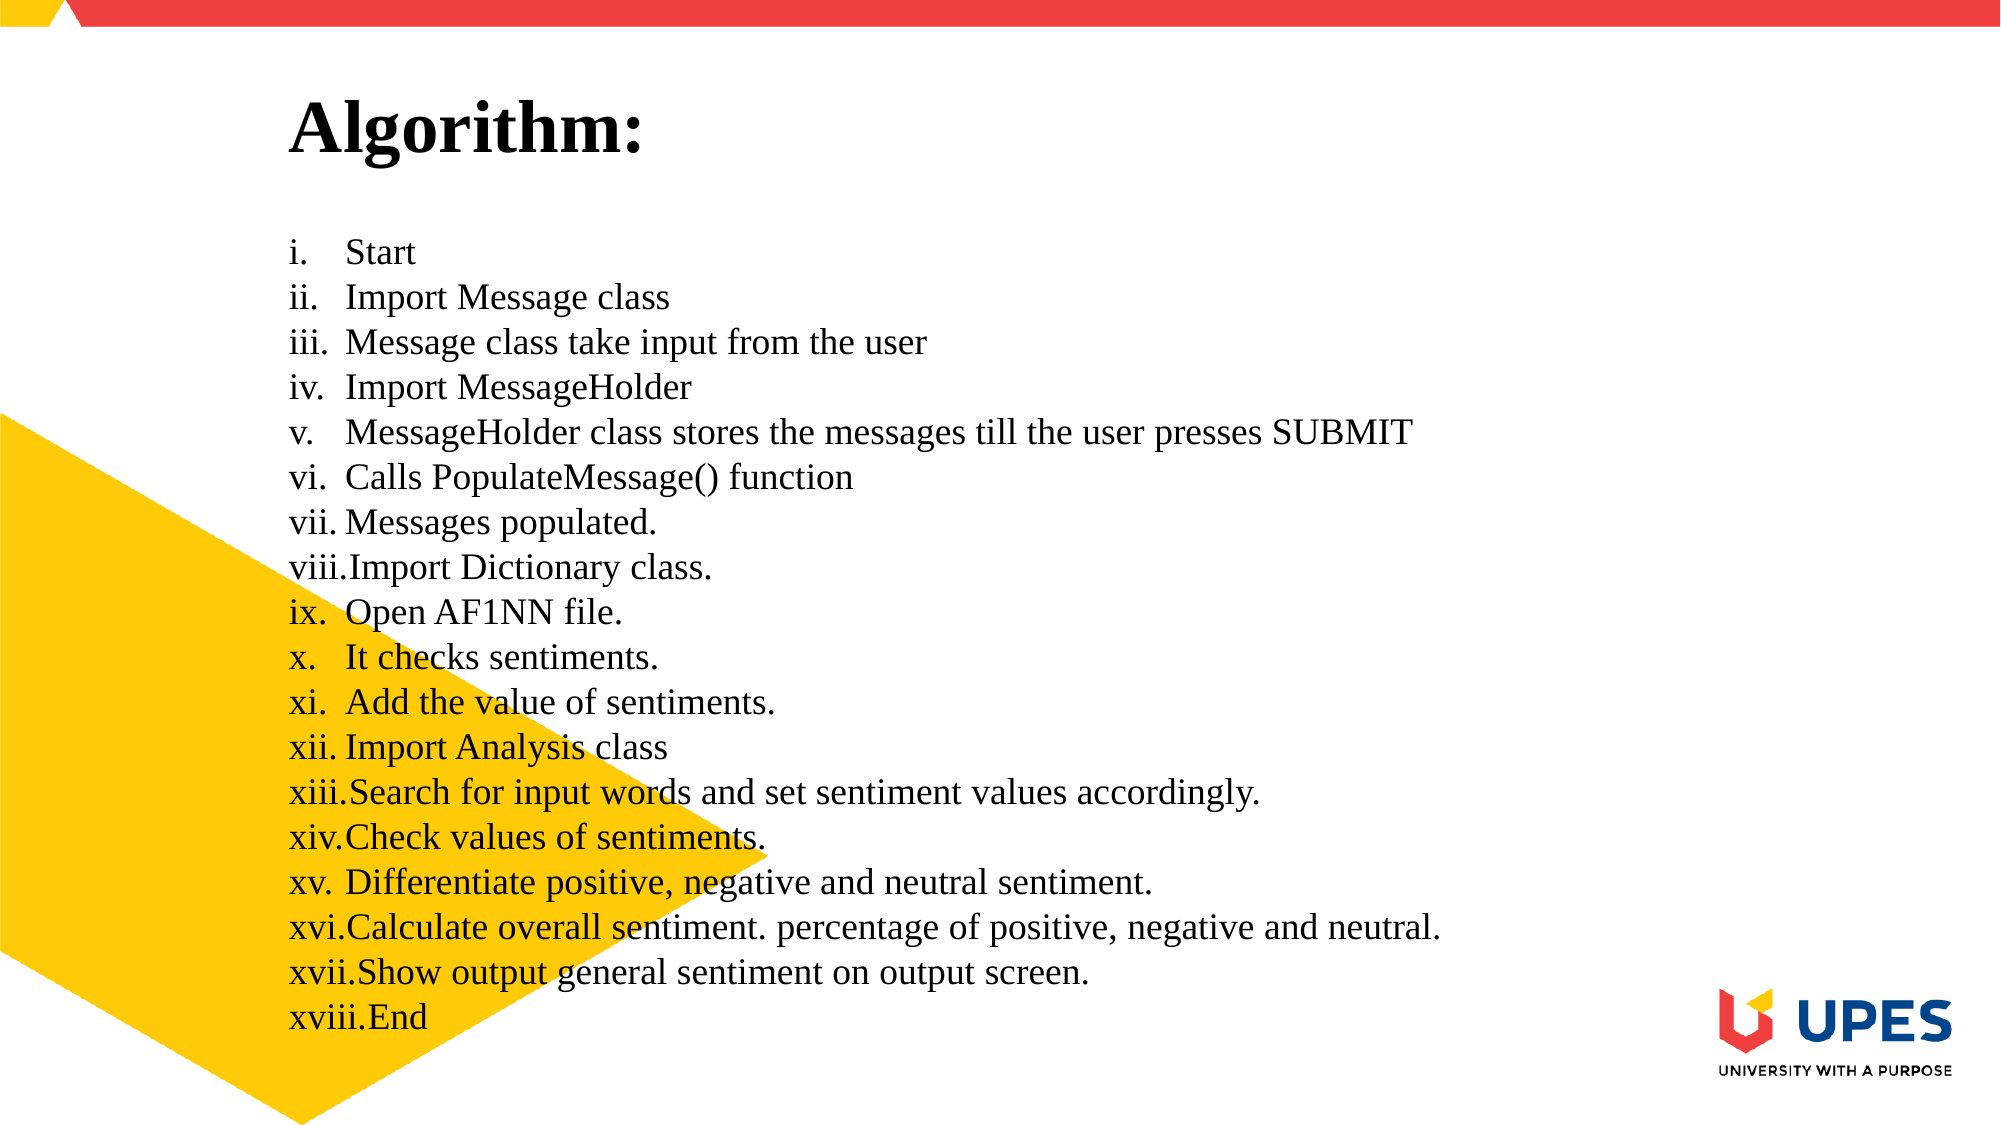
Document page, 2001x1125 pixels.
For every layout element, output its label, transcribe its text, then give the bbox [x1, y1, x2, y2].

text_box Algorithm: Start Import Message class Message class take input from the user Import MessageHolder MessageHolder class stores the messages till the user presses SUBMIT Calls PopulateMessage() function Messages populated. Import Dictionary class. Open AF1NN file. It checks sentiments. Add the value of sentiments. Import Analysis class Search for input words and set sentiment values accordingly. Check values of sentiments. Differentiate positive, negative and neutral sentiment. Calculate overall sentiment. percentage of positive, negative and neutral. Show output general sentiment on output screen. End [274, 70, 1528, 1045]
picture [0, 0, 2001, 1125]
